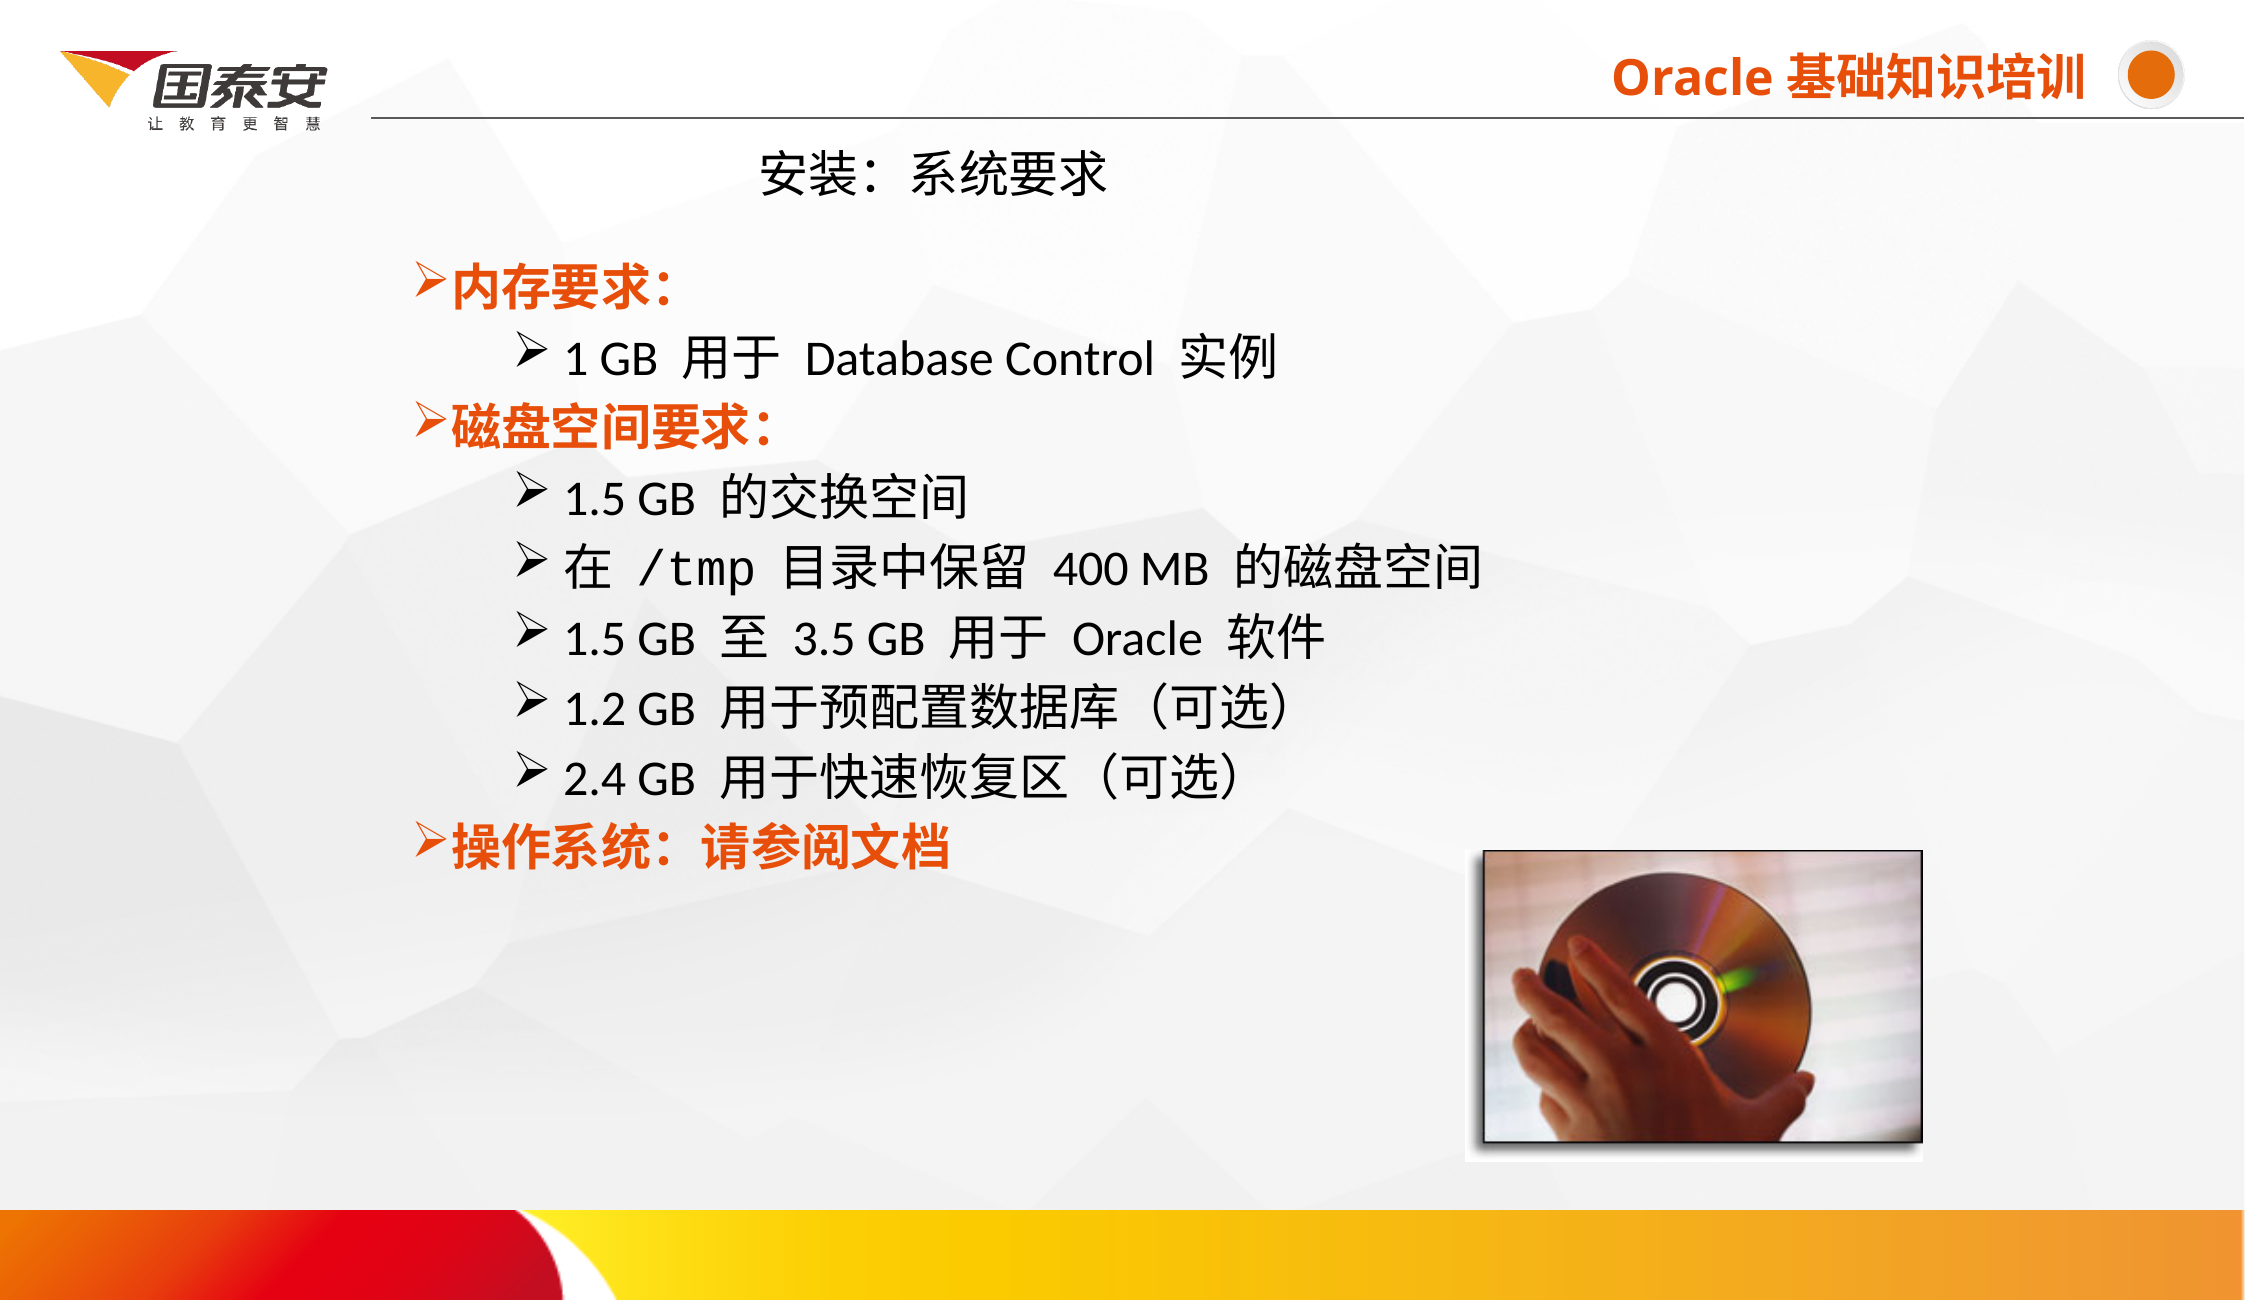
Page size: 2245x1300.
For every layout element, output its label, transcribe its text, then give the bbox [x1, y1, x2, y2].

picture [0, 0, 2245, 1300]
list 内存要求： 1 GB 用于 Database Control 实例 磁盘空间要求： 1.5 GB 的交换空间 在 /tmp 目录中保留 400 MB 的磁盘空间 1.5 GB 至 3.5 GB 用于 Oracle 软件 1.2 GB 用于预配置数据库（可选） 2.4 GB 用于快速恢复区（可选） 操作系统：请参阅文档 [295, 248, 1595, 1123]
list Oracle基础知识培训 [1334, 37, 2101, 121]
title 安装：系统要求 [744, 153, 1945, 298]
